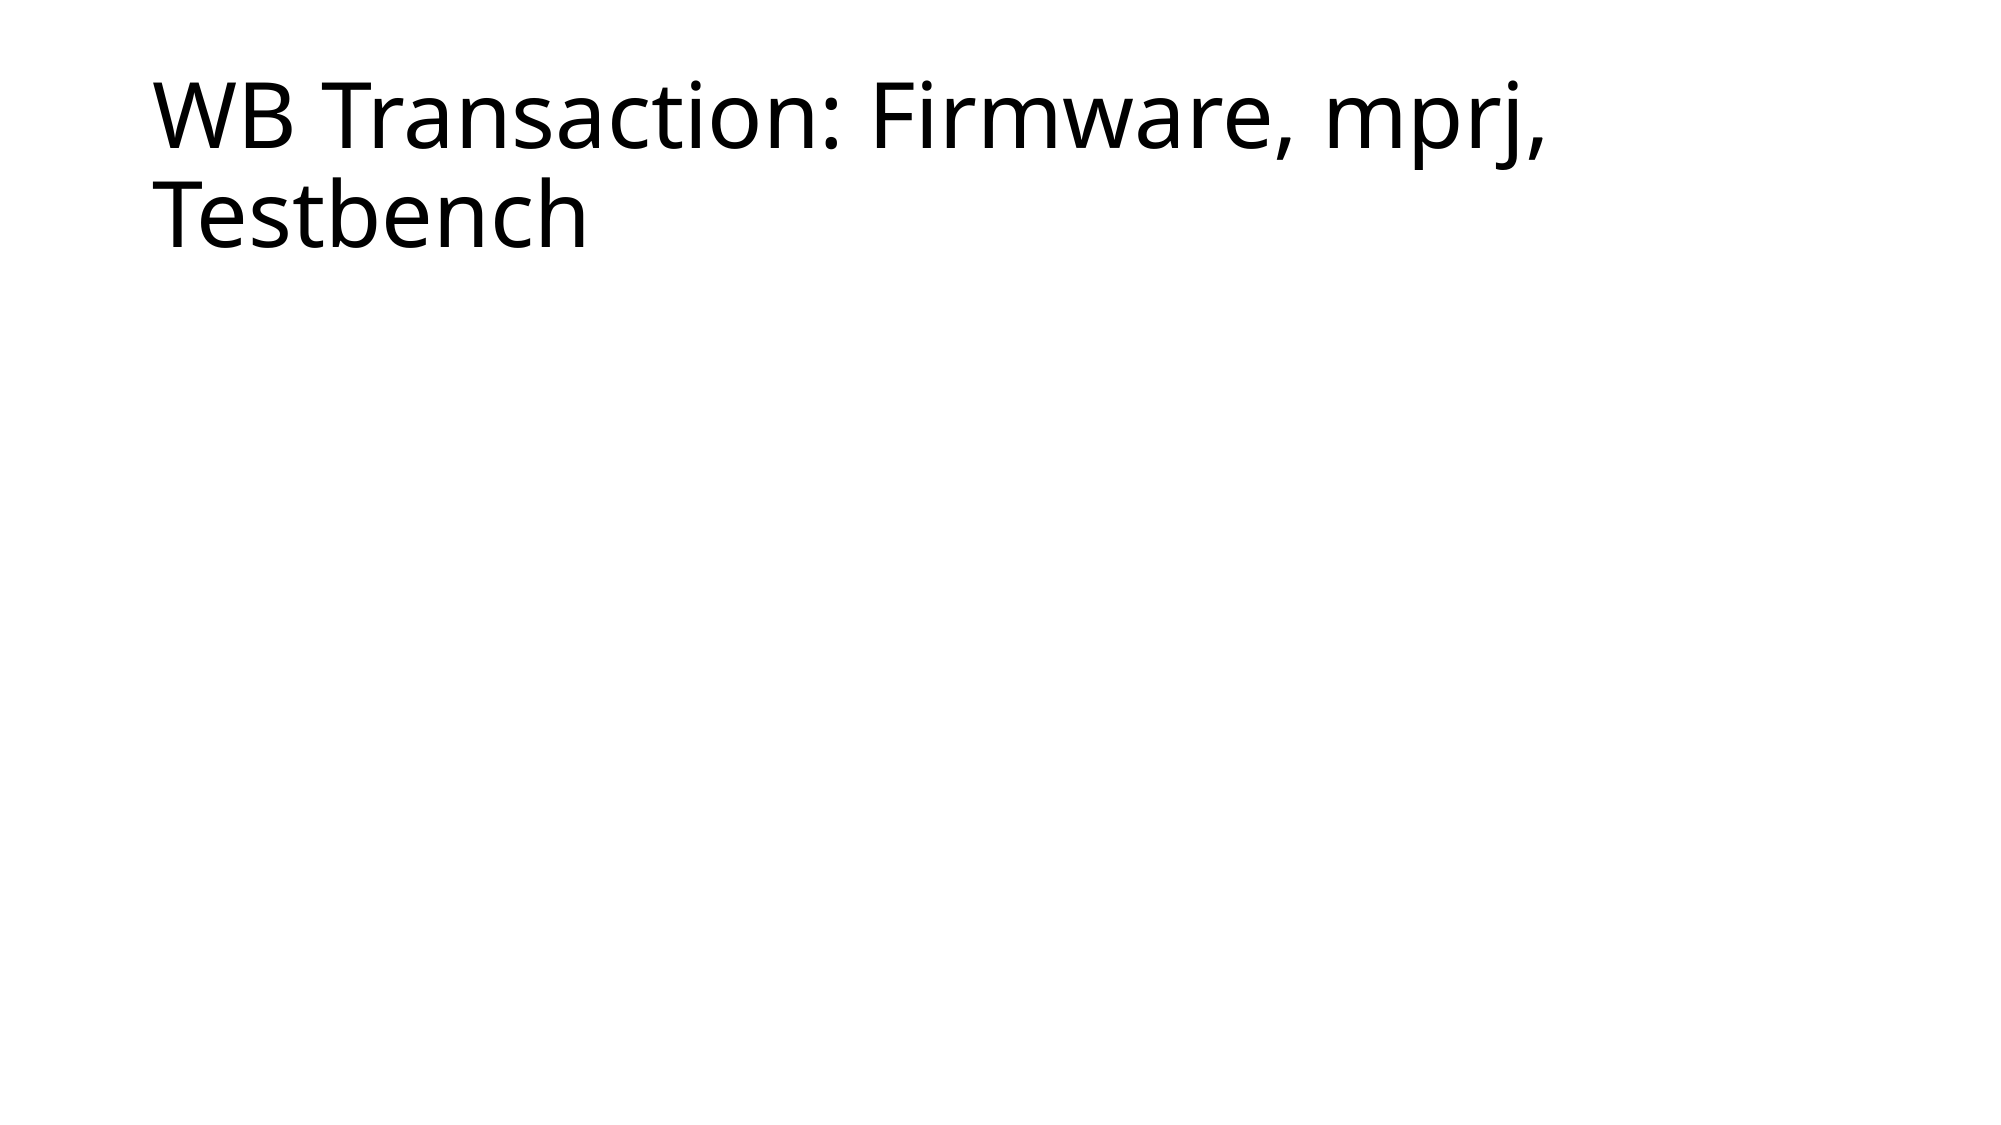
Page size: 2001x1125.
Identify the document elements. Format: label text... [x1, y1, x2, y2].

title WB Transaction: Firmware, mprj, Testbench [137, 59, 1863, 278]
